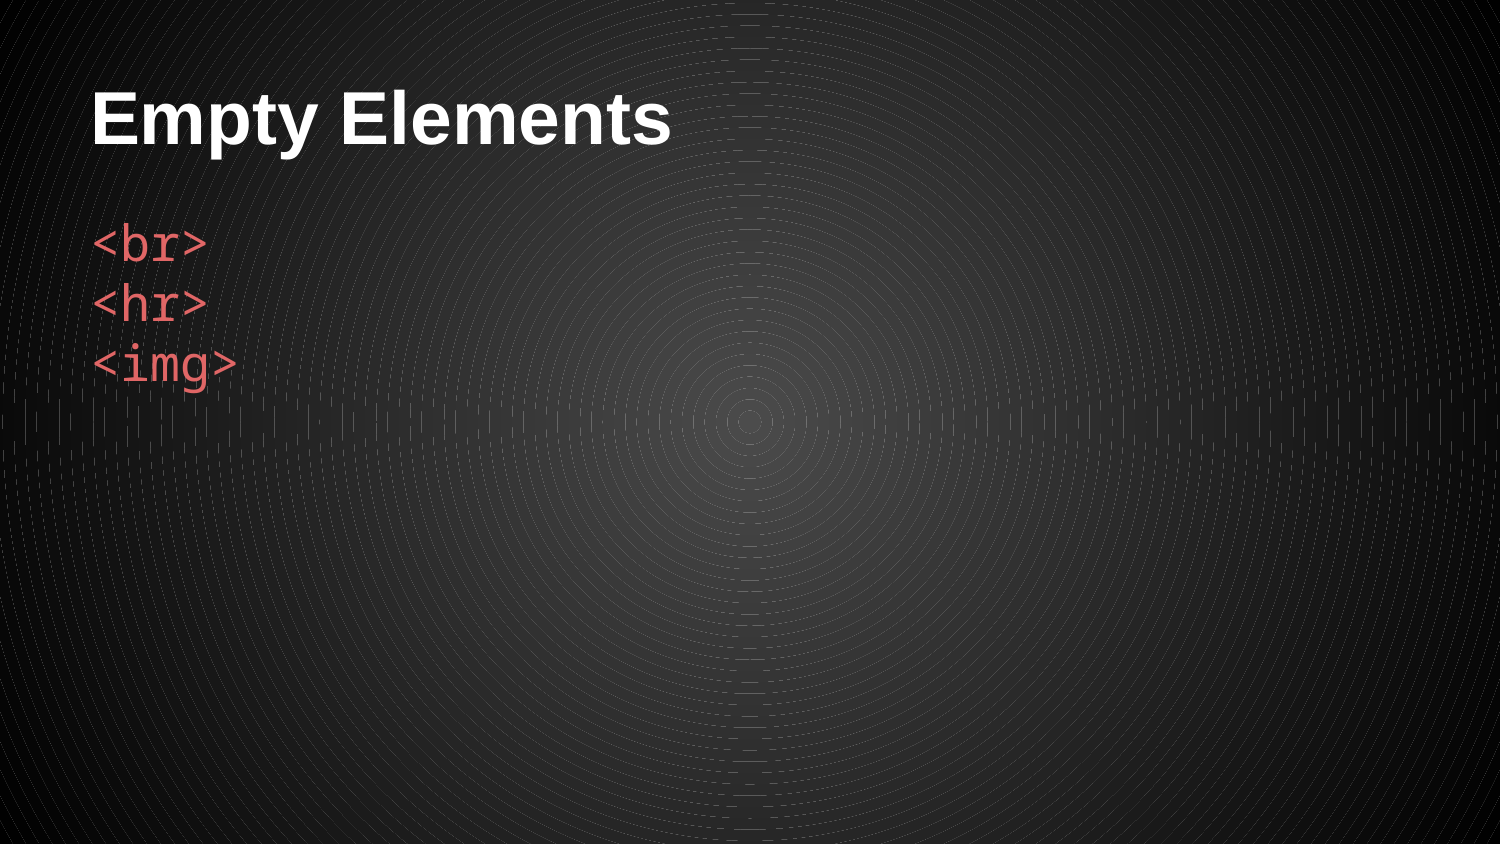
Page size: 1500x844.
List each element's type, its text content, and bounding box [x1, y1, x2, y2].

list <br> <hr> <img> [75, 196, 1425, 808]
title Empty Elements [75, 33, 1425, 175]
